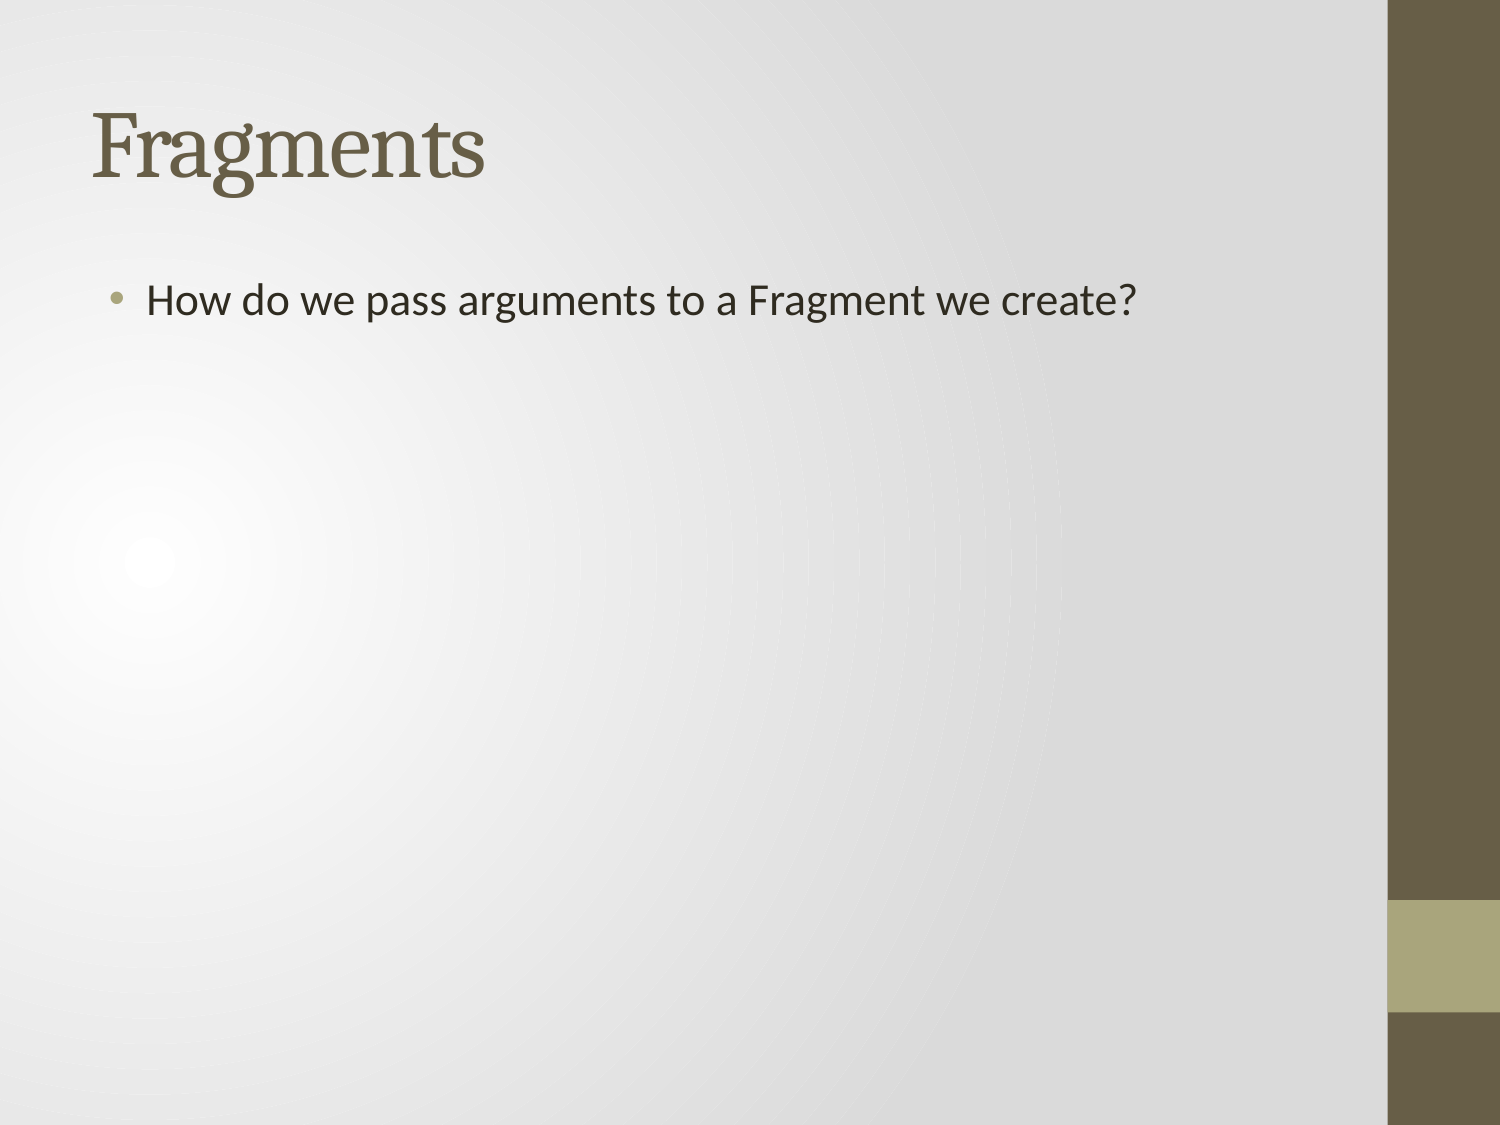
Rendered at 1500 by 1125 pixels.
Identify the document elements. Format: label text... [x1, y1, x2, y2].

title Fragments [75, 45, 1325, 233]
list How do we pass arguments to a Fragment we create? [75, 262, 1325, 1050]
